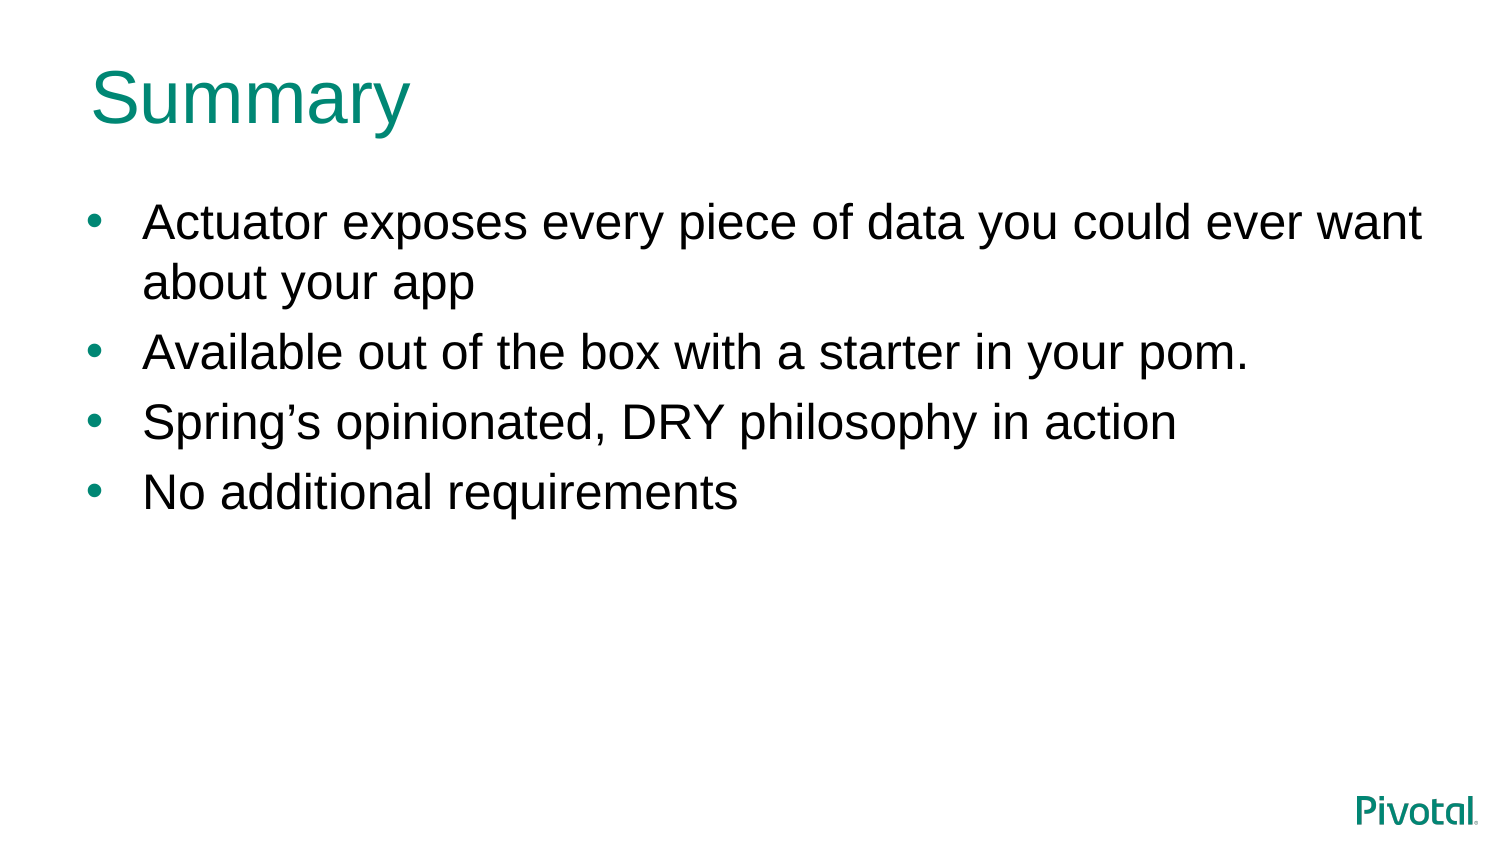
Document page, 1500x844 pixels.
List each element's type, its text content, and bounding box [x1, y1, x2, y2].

list Actuator exposes every piece of data you could ever want about your app Available out of the box with a starter in your pom. Spring’s opinionated, DRY philosophy in action No additional requirements [70, 102, 1474, 734]
title Summary [75, 33, 1425, 102]
picture [1357, 796, 1478, 825]
text_box [1373, 804, 1404, 844]
